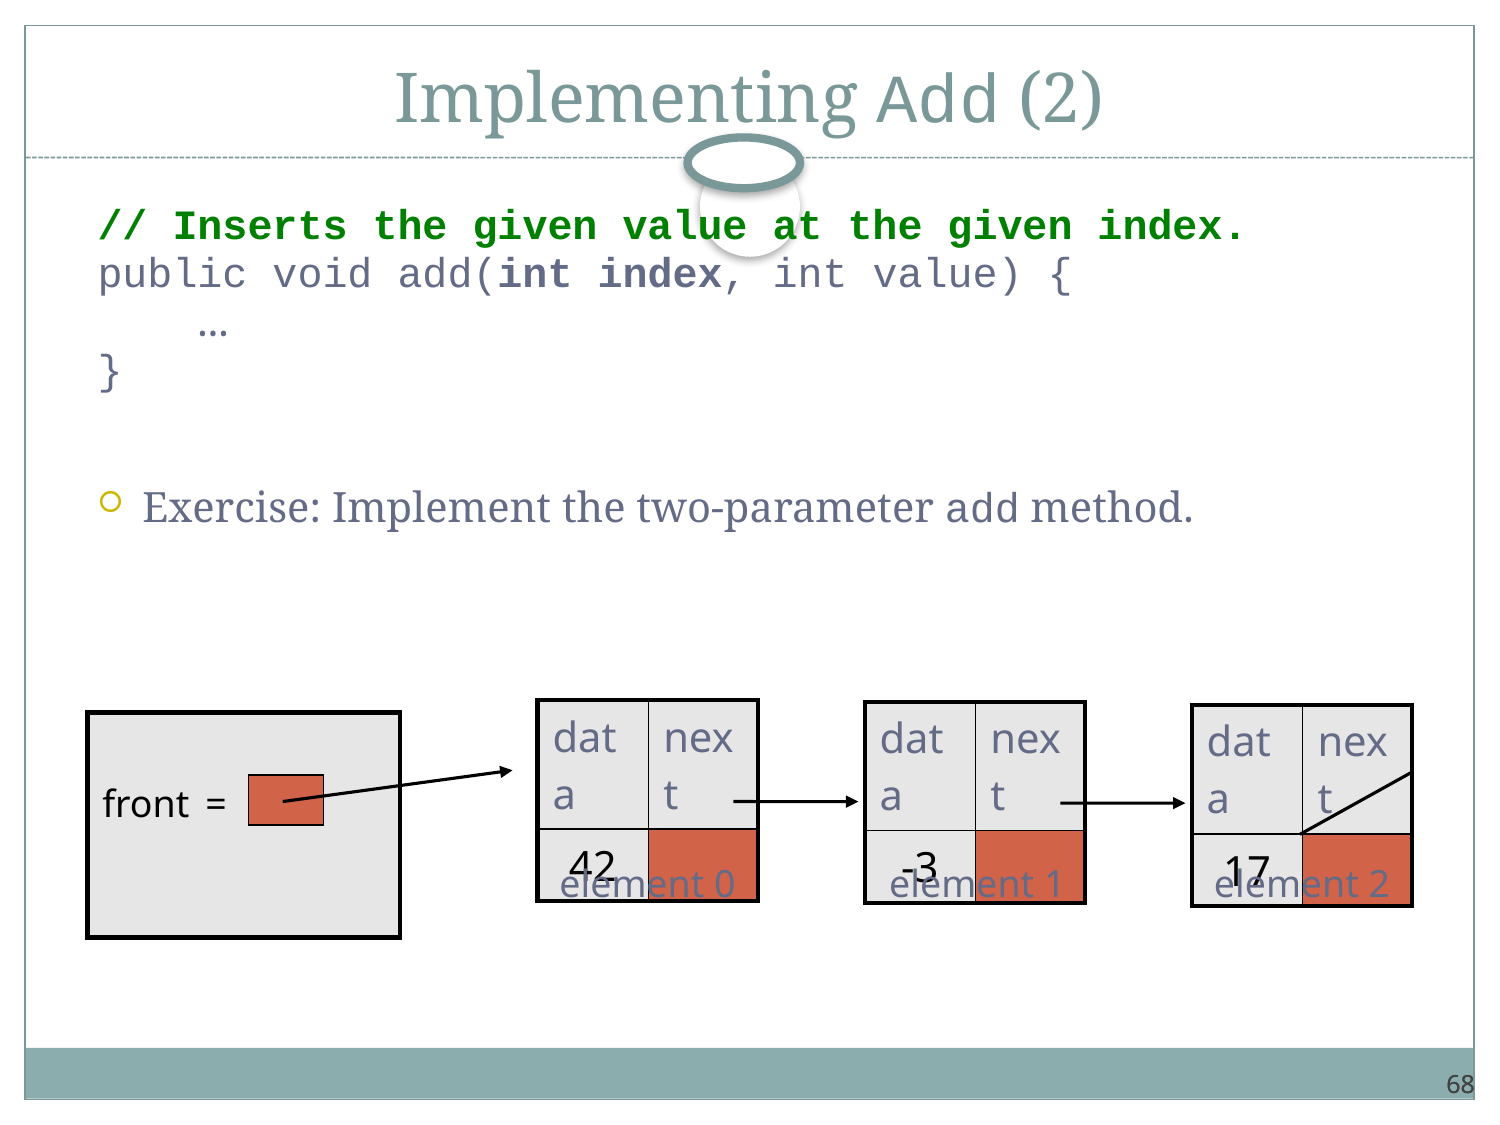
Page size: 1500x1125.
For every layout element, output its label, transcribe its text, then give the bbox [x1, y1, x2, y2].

table_header next [976, 704, 1083, 830]
table_header data [867, 704, 975, 830]
table_cell [649, 830, 756, 899]
table_cell -3 [867, 831, 975, 901]
text_box element 2 [1199, 852, 1406, 912]
table_header data [1194, 707, 1302, 833]
text_box [248, 774, 324, 825]
table_cell [1303, 835, 1410, 904]
list // Inserts the given value at the given index. public void add(int index, int value) { ... } Exercise: Implement the two-parameter add method. [37, 200, 1463, 1038]
text_box [1060, 796, 1186, 810]
table_cell 17 [1194, 835, 1302, 904]
text_box [282, 765, 513, 802]
table_cell 42 [540, 830, 648, 899]
text_box element 1 [874, 852, 1081, 912]
title Implementing Add (2) [49, 37, 1450, 144]
text_box element 0 [544, 852, 751, 912]
table_cell [976, 831, 1083, 901]
text_box front = [87, 712, 400, 938]
text_box [733, 795, 859, 808]
table_header next [1303, 707, 1410, 833]
table_header data [540, 702, 648, 828]
table_header next [649, 702, 756, 828]
